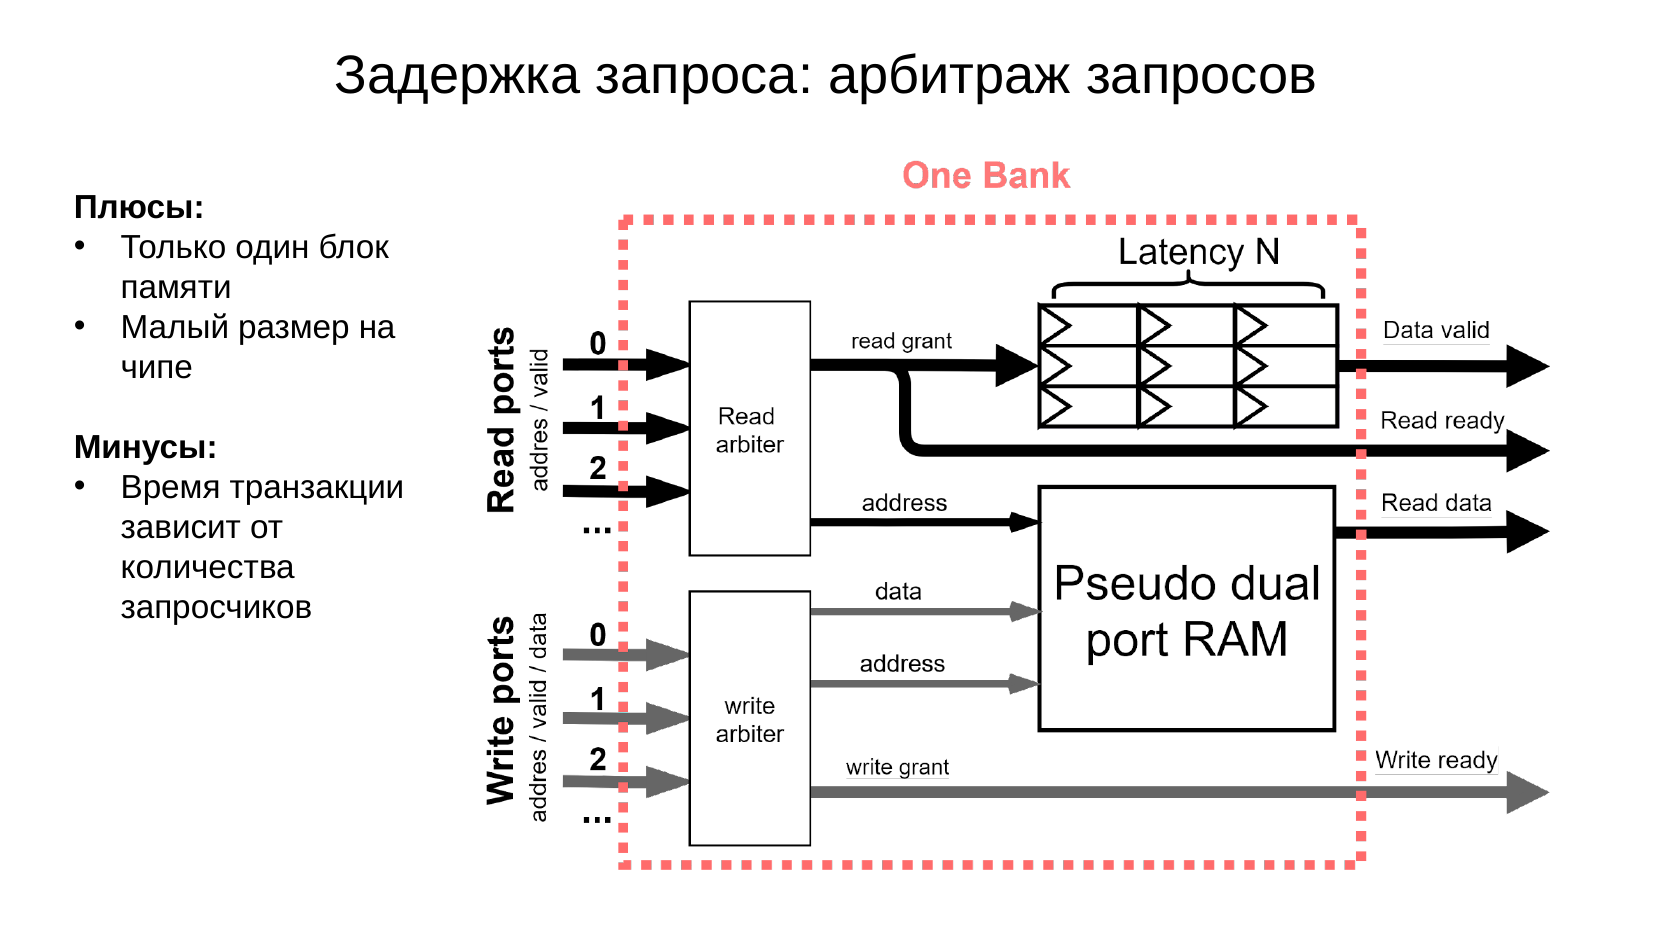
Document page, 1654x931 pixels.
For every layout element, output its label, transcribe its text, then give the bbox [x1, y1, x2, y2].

text_box Плюсы: Только один блок памяти Малый размер на чипе Минусы: Время транзакции зависит от количества запросчиков [58, 178, 445, 678]
picture [450, 152, 1572, 871]
text_box Задержка запроса: арбитраж запросов [82, 37, 1571, 107]
